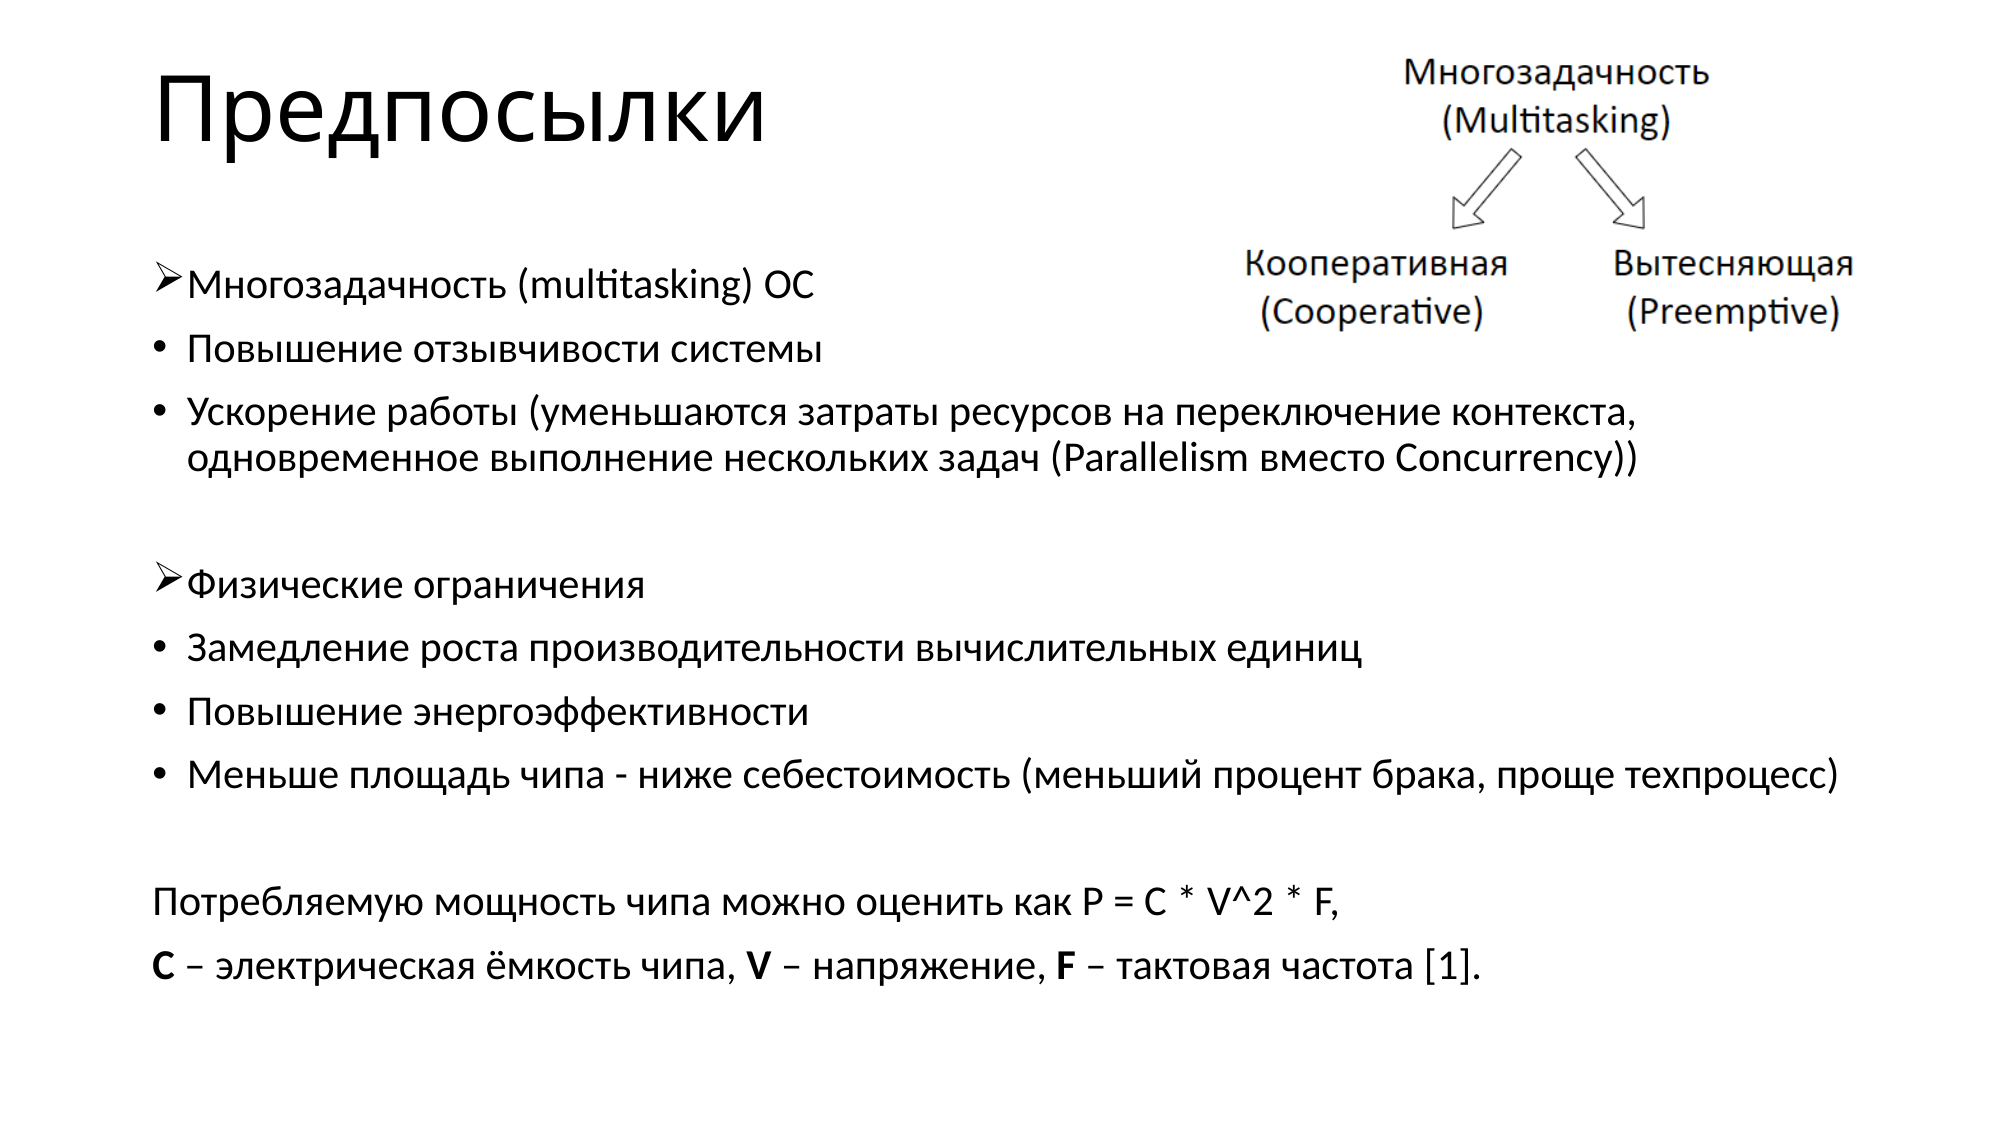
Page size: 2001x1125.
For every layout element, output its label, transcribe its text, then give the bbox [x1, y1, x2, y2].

title Предпосылки [137, 50, 1242, 174]
picture [1242, 50, 1863, 343]
list Многозадачность (multitasking) ОС Повышение отзывчивости системы Ускорение работы (уменьшаются затраты ресурсов на переключение контекста, одновременное выполнение нескольких задач (Parallelism вместо Concurrency)) Физические ограничения Замедление роста производительности вычислительных единиц Повышение энергоэффективности Меньше площадь чипа - ниже себестоимость (меньший процент брака, проще техпроцесс) Потребляемую мощность чипа можно оценить как P = C * V^2 * F, С – электрическая ёмкость чипа, V – напряжение, F – тактовая частота [1]. [137, 254, 1863, 1014]
